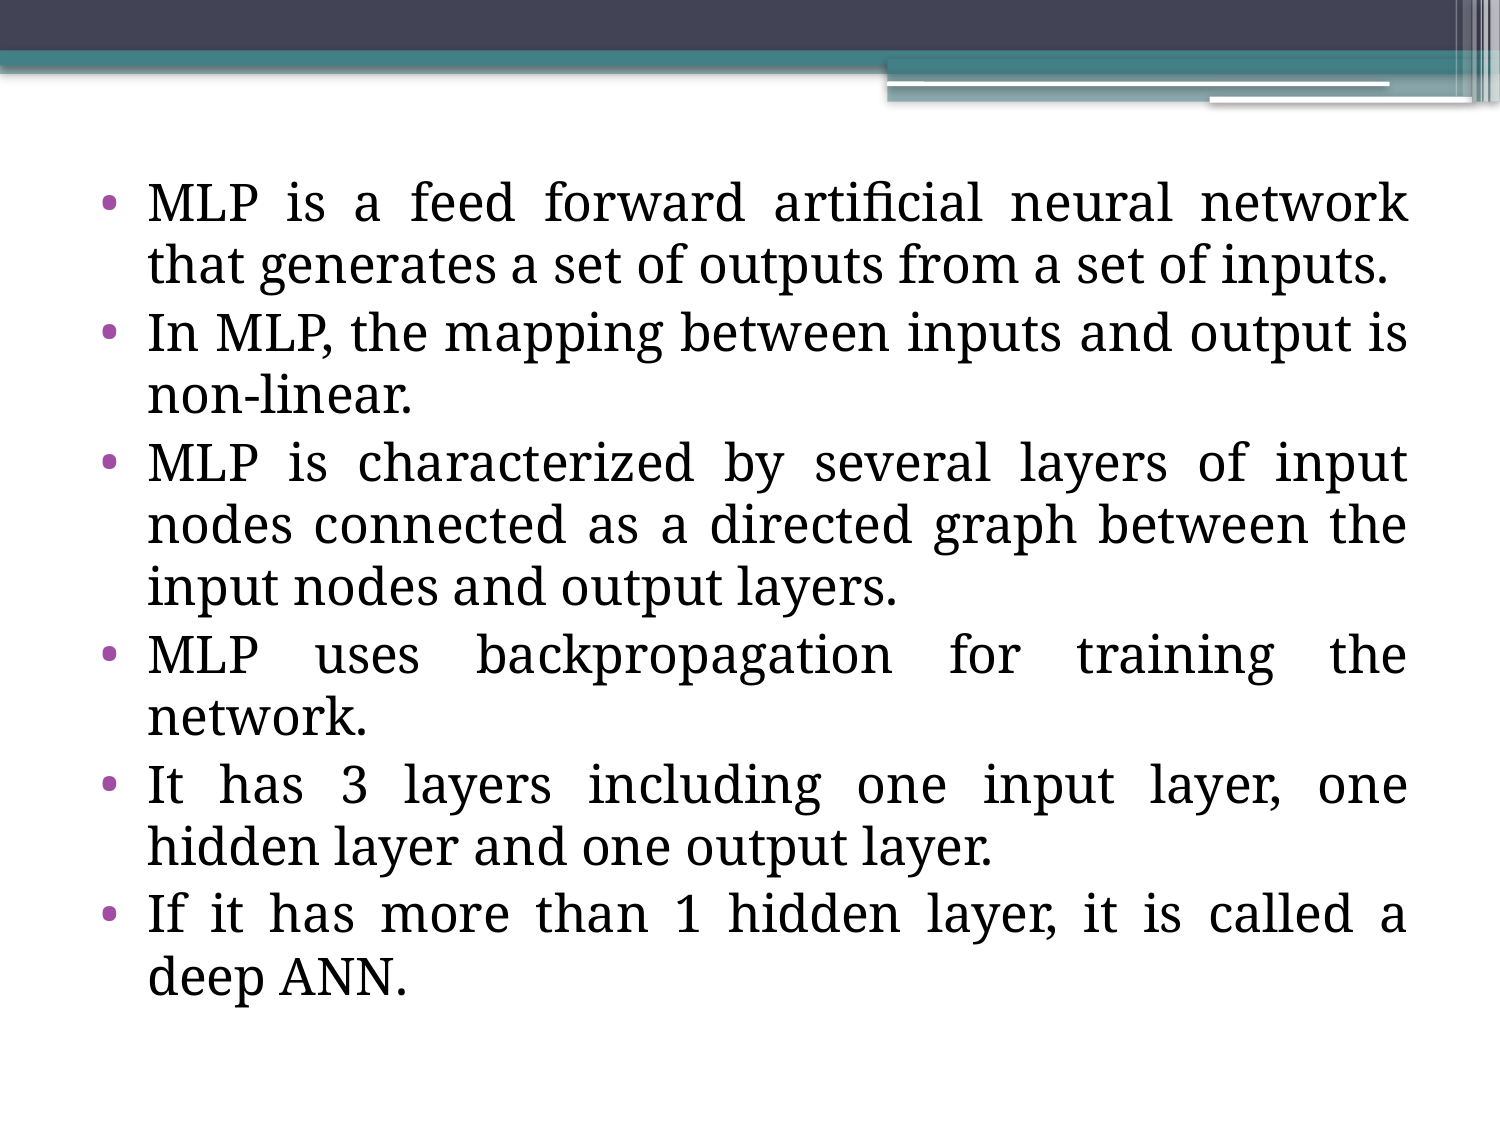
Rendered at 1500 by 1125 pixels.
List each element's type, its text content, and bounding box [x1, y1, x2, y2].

list MLP is a feed forward artificial neural network that generates a set of outputs from a set of inputs. In MLP, the mapping between inputs and output is non-linear. MLP is characterized by several layers of input nodes connected as a directed graph between the input nodes and output layers. MLP uses backpropagation for training the network. It has 3 layers including one input layer, one hidden layer and one output layer. If it has more than 1 hidden layer, it is called a deep ANN. [75, 162, 1425, 1079]
